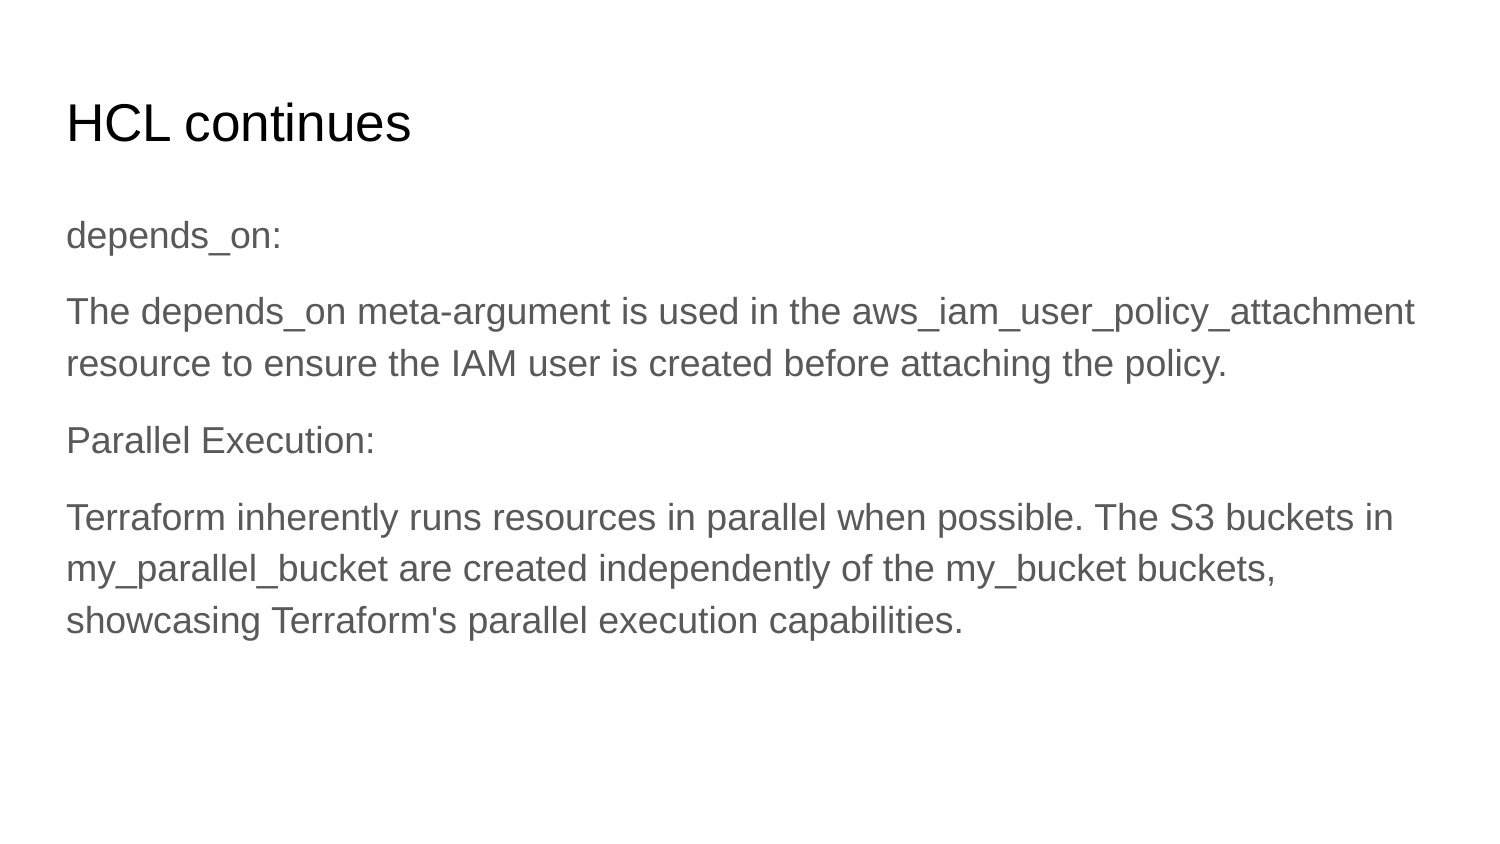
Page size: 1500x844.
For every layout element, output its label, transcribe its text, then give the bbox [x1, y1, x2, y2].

title HCL continues [51, 72, 1449, 167]
list depends_on: The depends_on meta-argument is used in the aws_iam_user_policy_attachment resource to ensure the IAM user is created before attaching the policy. Parallel Execution: Terraform inherently runs resources in parallel when possible. The S3 buckets in my_parallel_bucket are created independently of the my_bucket buckets, showcasing Terraform's parallel execution capabilities. [51, 189, 1449, 750]
